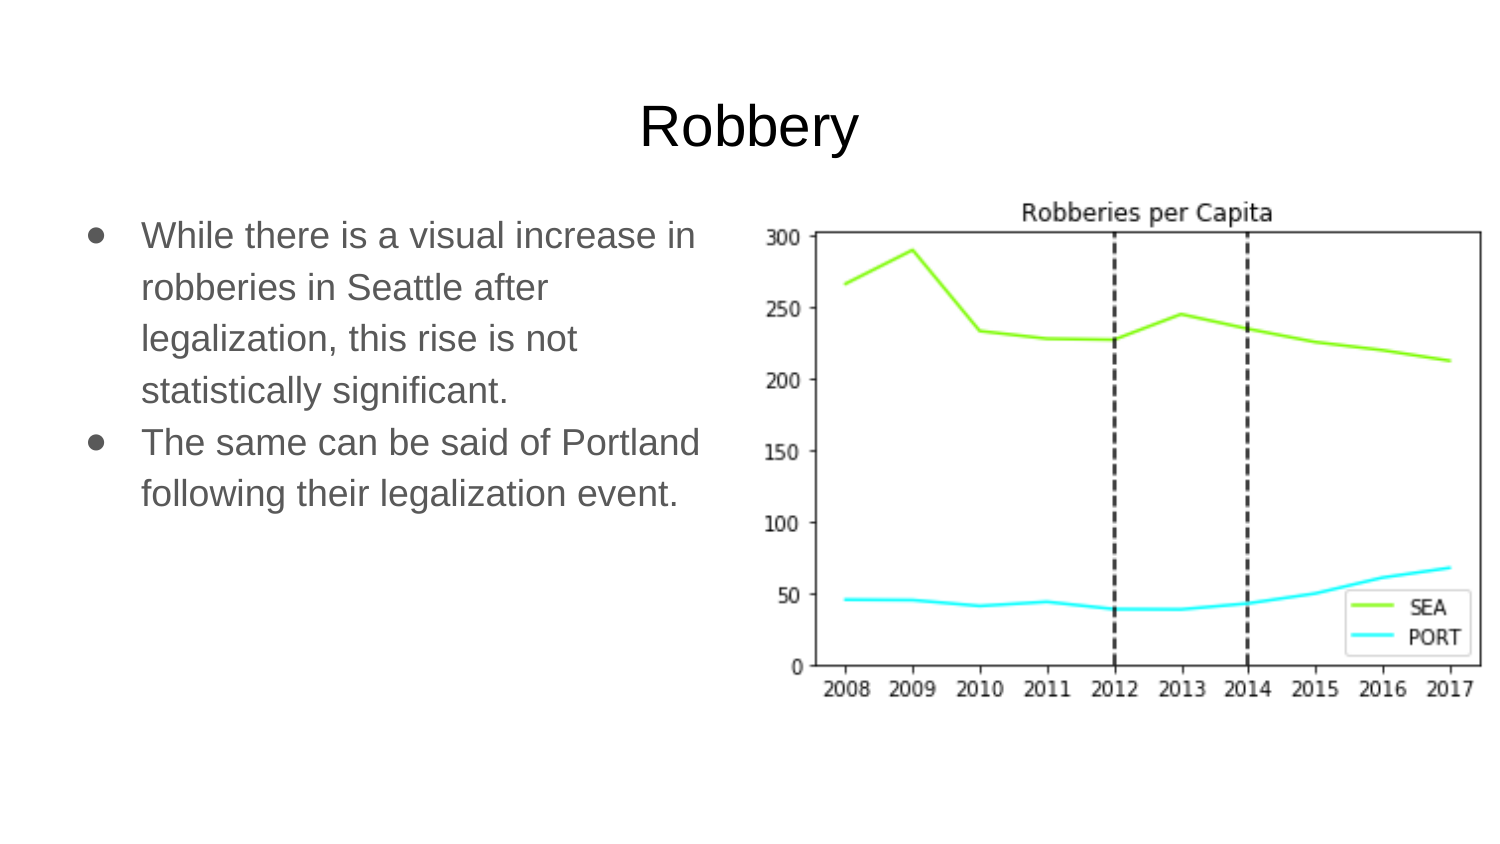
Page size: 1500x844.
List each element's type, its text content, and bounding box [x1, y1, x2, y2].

picture [749, 188, 1500, 714]
title Robbery [51, 72, 1449, 167]
list While there is a visual increase in robberies in Seattle after legalization, this rise is not statistically significant. The same can be said of Portland following their legalization event. [51, 189, 750, 750]
